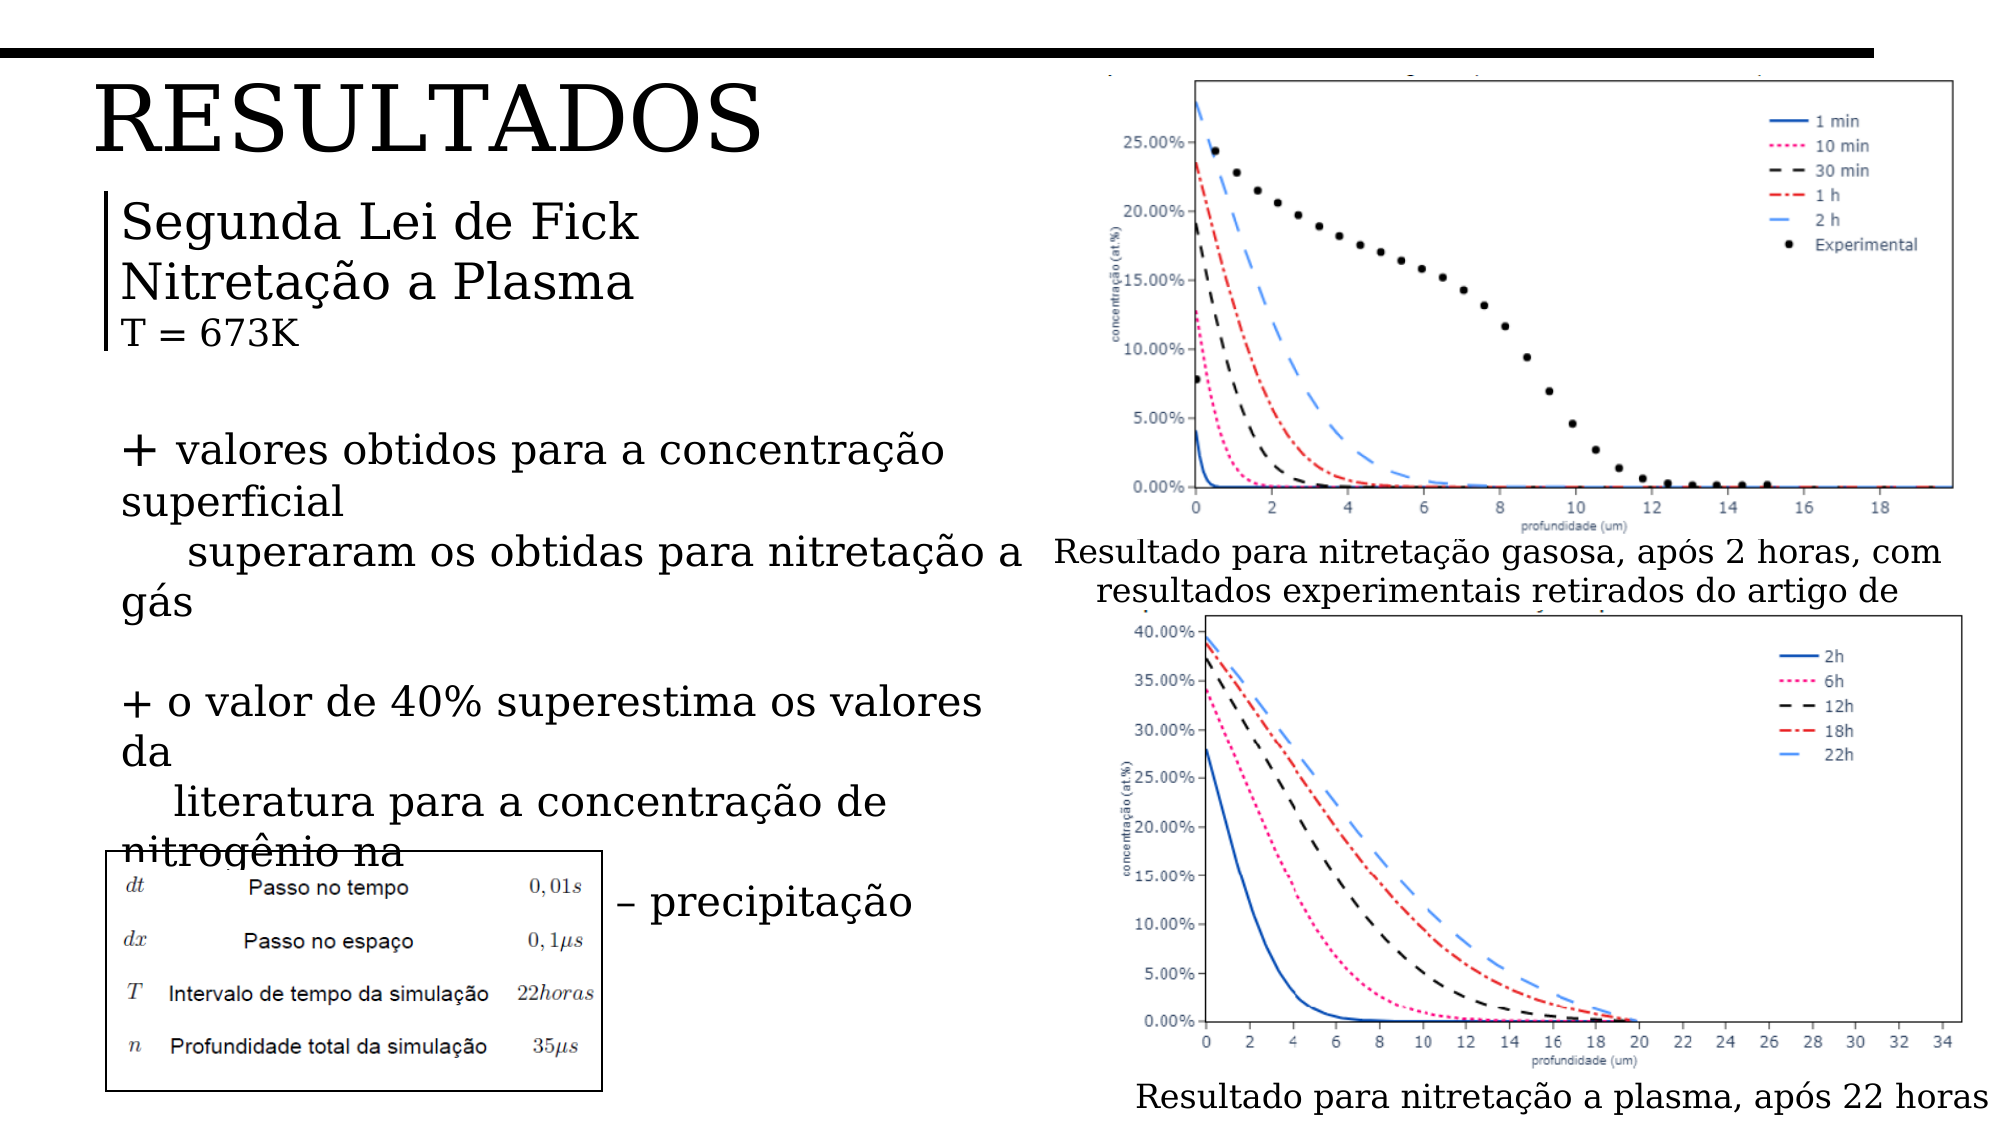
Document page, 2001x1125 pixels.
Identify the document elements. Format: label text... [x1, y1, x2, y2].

text_box Resultado para nitretação a plasma, após 22 horas [1026, 1067, 2000, 1125]
text_box [0, 48, 1874, 58]
text_box Segunda Lei de Fick Nitretação a Plasma T = 673K + valores obtidos para a concentração superficial superaram os obtidas para nitretação a gás + o valor de 40% superestima os valores da literatura para a concentração de nitrogênio na austenita expandida – precipitação + profundidade [106, 181, 1046, 1032]
text_box Resultado para nitretação gasosa, após 2 horas, com resultados experimentais retirados do artigo de (MOSKALIOVIENE et al., 2011) [996, 522, 2000, 657]
picture [1105, 75, 1957, 539]
picture [1112, 610, 1977, 1070]
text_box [105, 850, 603, 1092]
text_box RESULTADOS [76, 58, 1767, 178]
